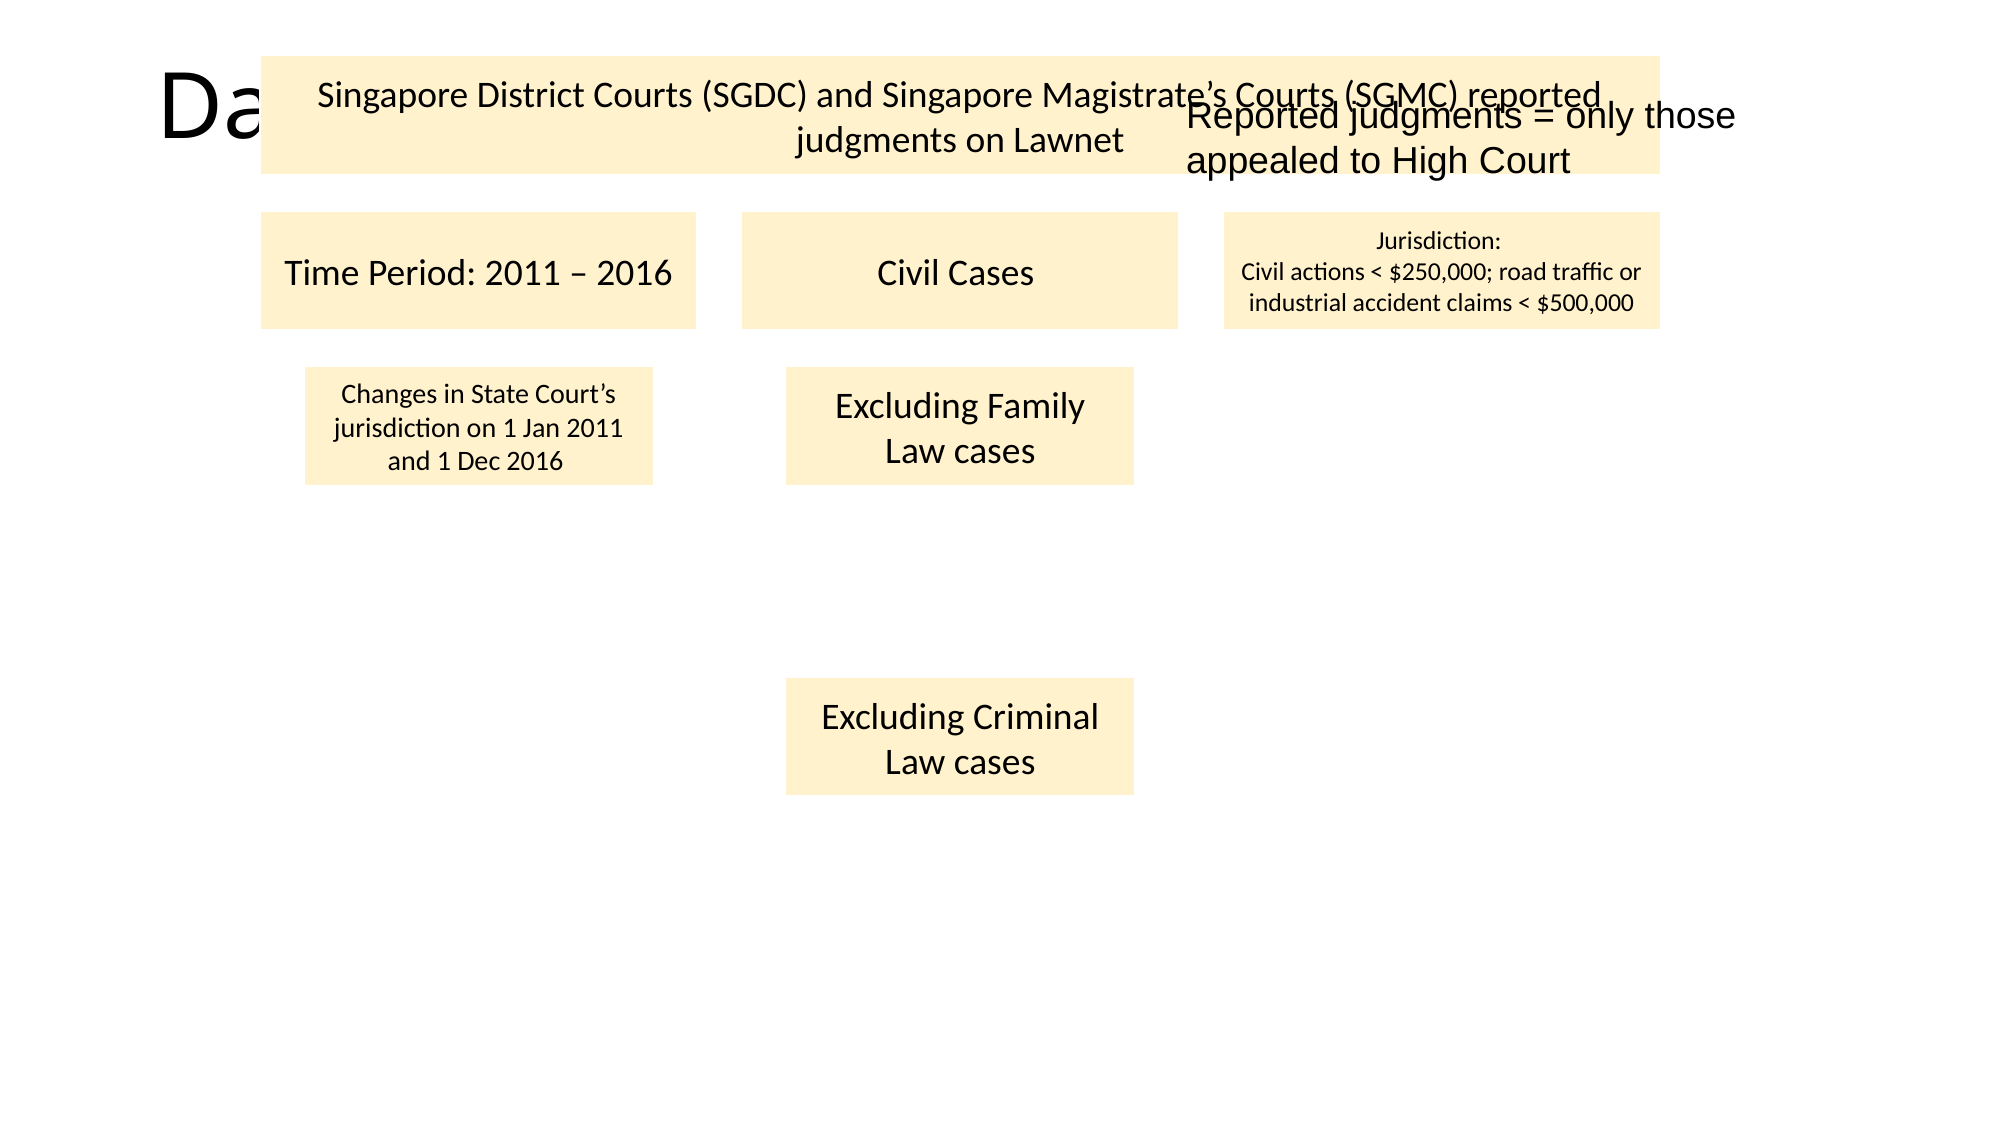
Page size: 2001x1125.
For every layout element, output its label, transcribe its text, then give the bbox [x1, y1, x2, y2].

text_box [84, 55, 1836, 1108]
title Data Source [141, 0, 1867, 218]
